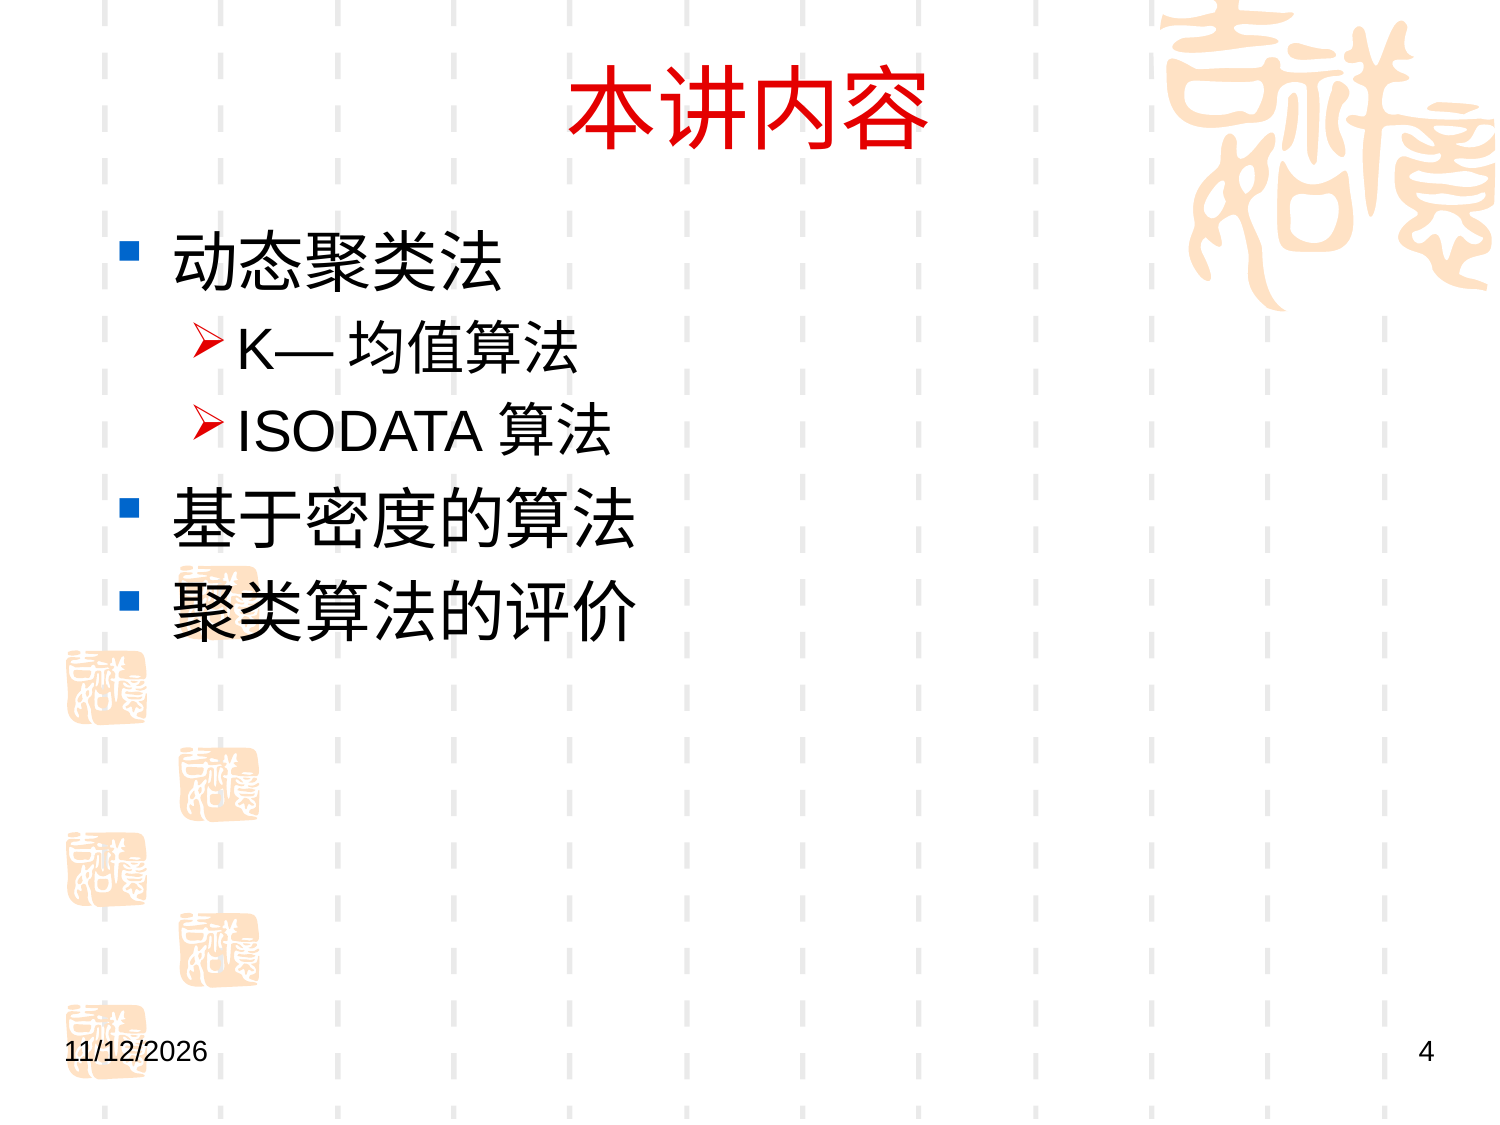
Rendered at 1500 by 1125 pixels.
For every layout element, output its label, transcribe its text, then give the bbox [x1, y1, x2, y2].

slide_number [48, 1024, 425, 1103]
list 动态聚类法 K—均值算法 ISODATA算法 基于密度的算法 聚类算法的评价 [99, 212, 1438, 1001]
slide_number 4 [1074, 1024, 1450, 1103]
title 本讲内容 [48, 24, 1450, 188]
